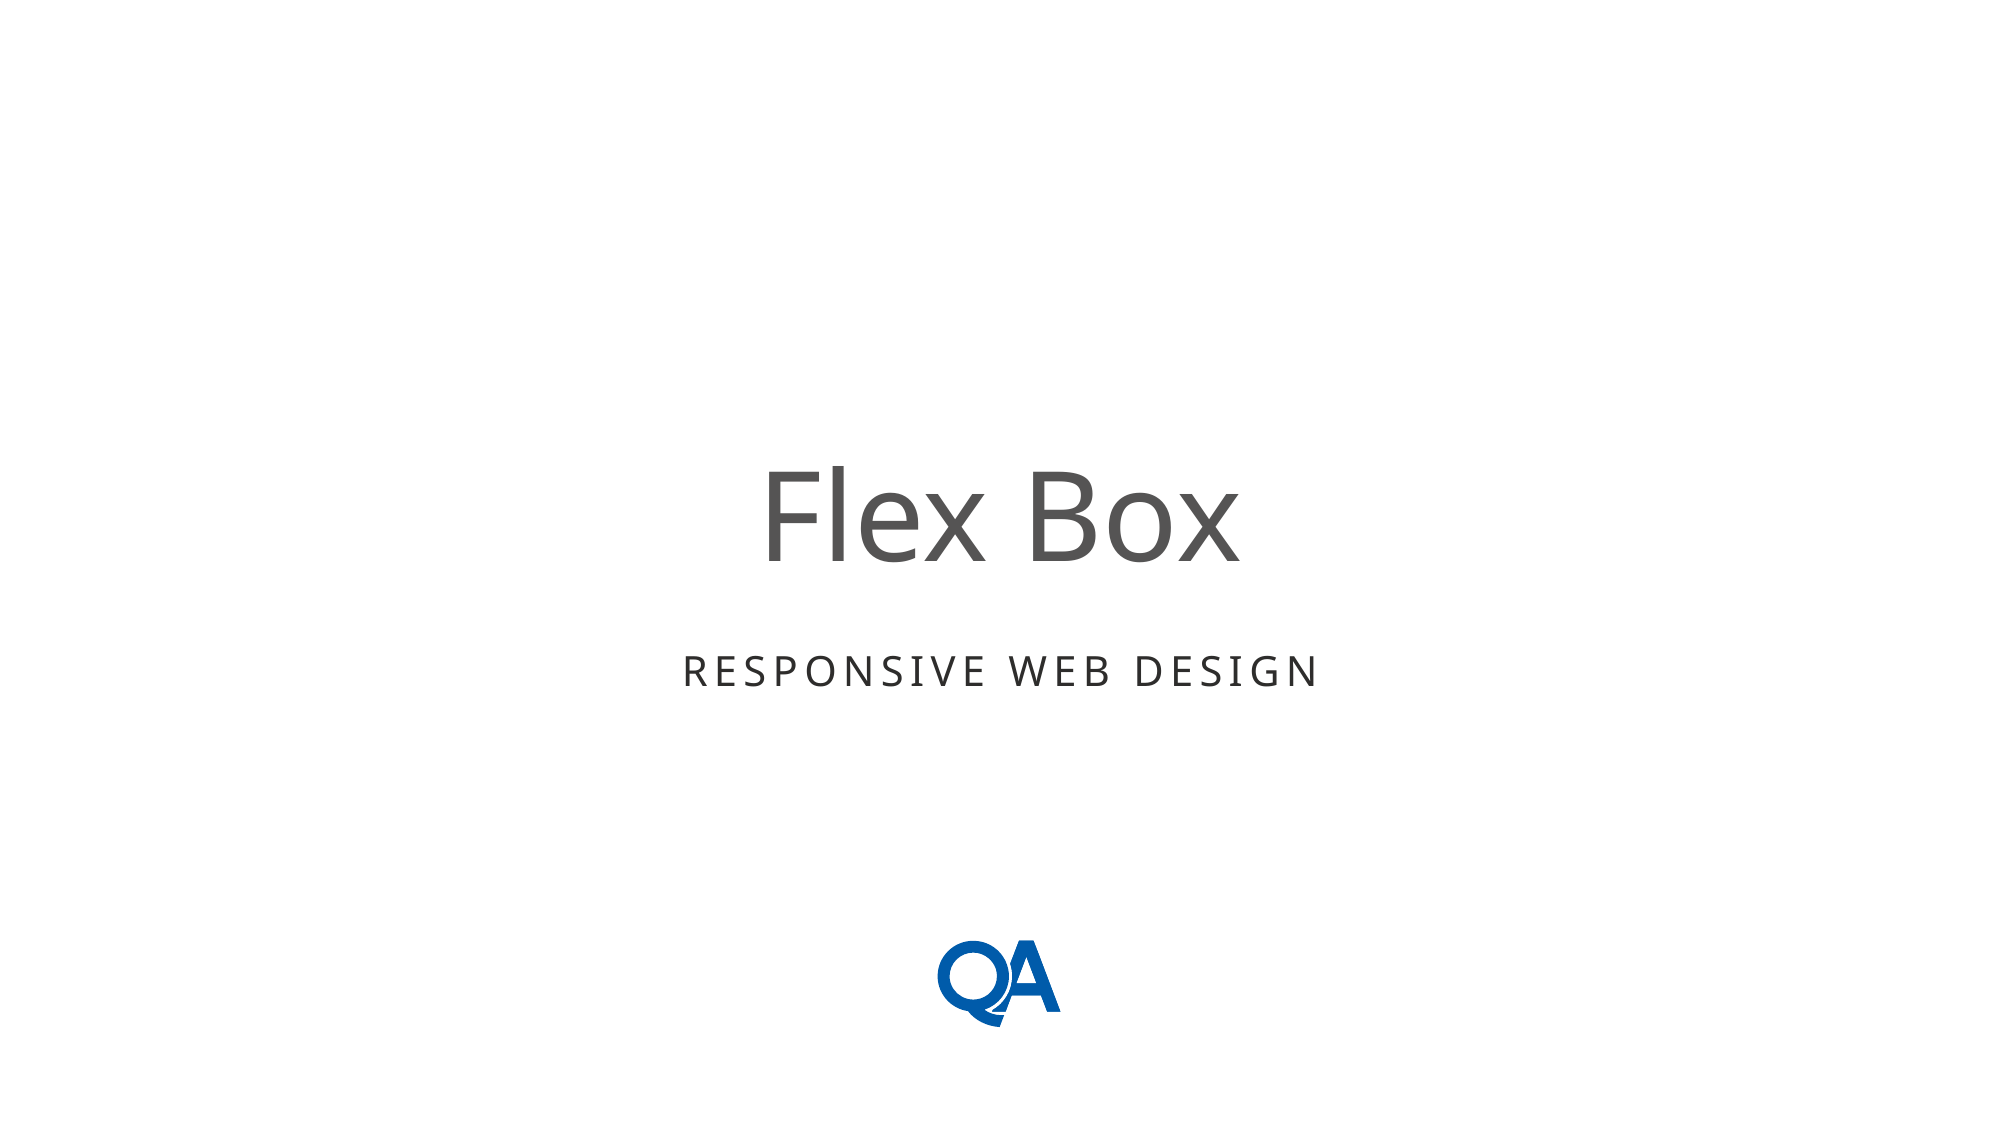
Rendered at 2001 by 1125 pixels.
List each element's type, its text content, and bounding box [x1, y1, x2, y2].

subtitle Responsive Web Design [150, 637, 1851, 710]
title Flex Box [150, 174, 1851, 594]
